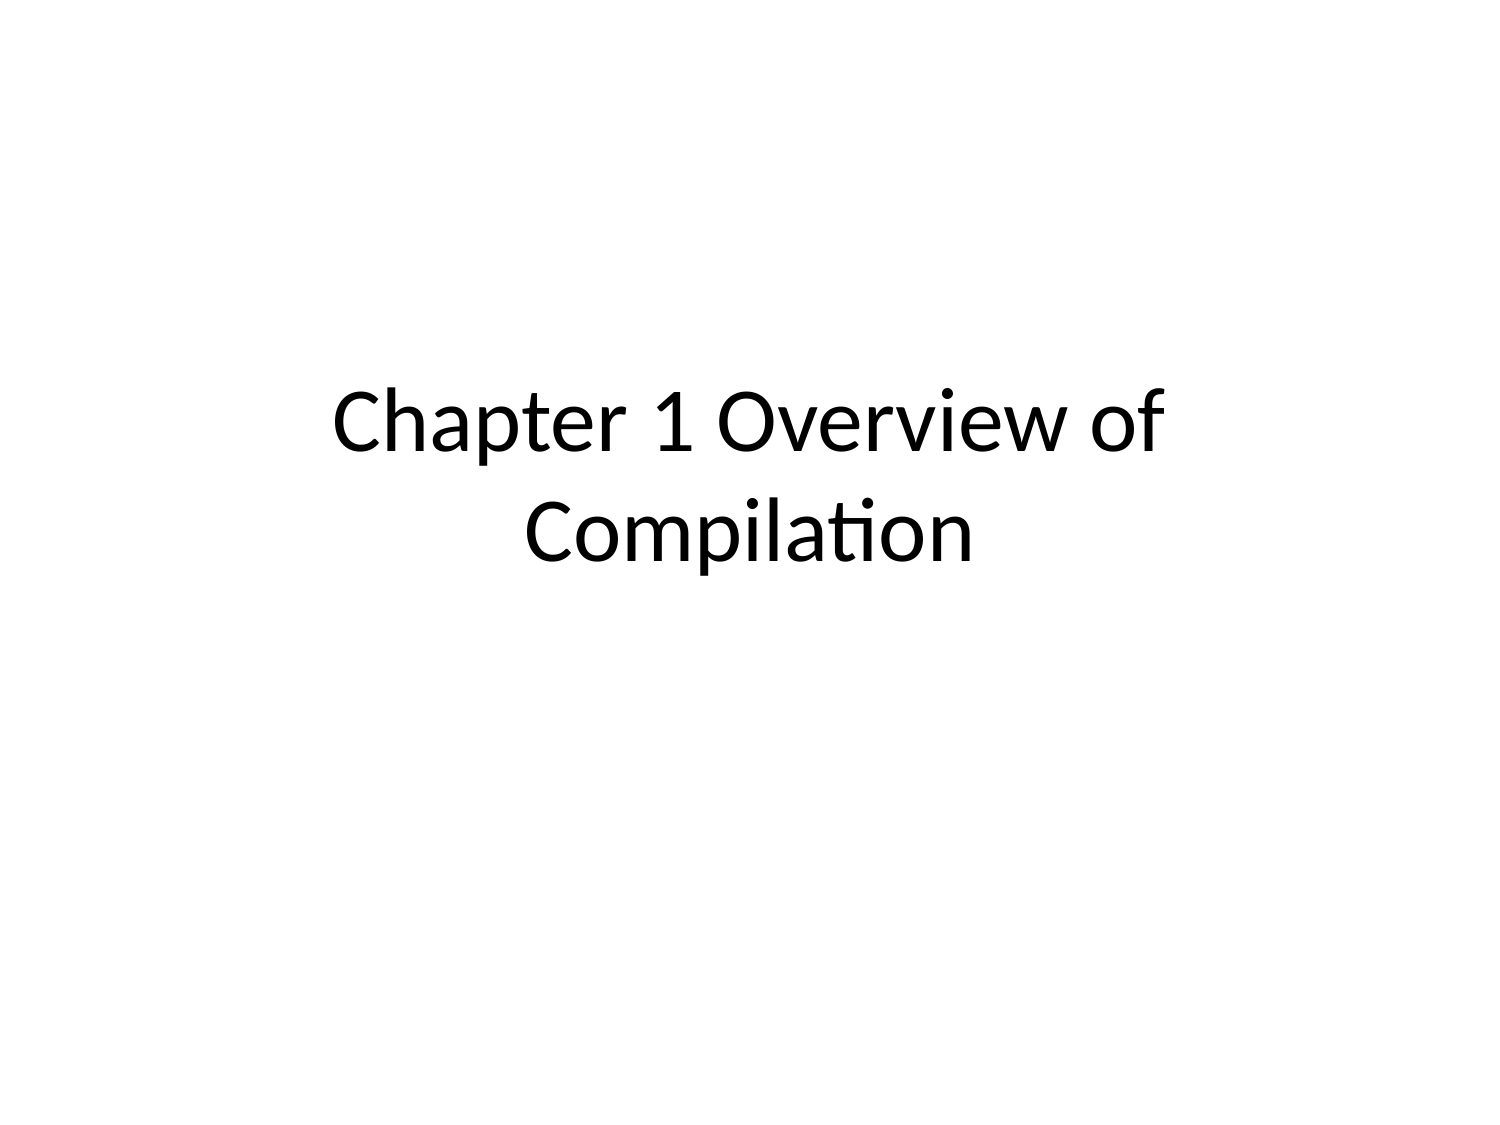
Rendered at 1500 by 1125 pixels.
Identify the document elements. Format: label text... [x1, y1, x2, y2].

title Chapter 1 Overview of Compilation [112, 349, 1388, 591]
